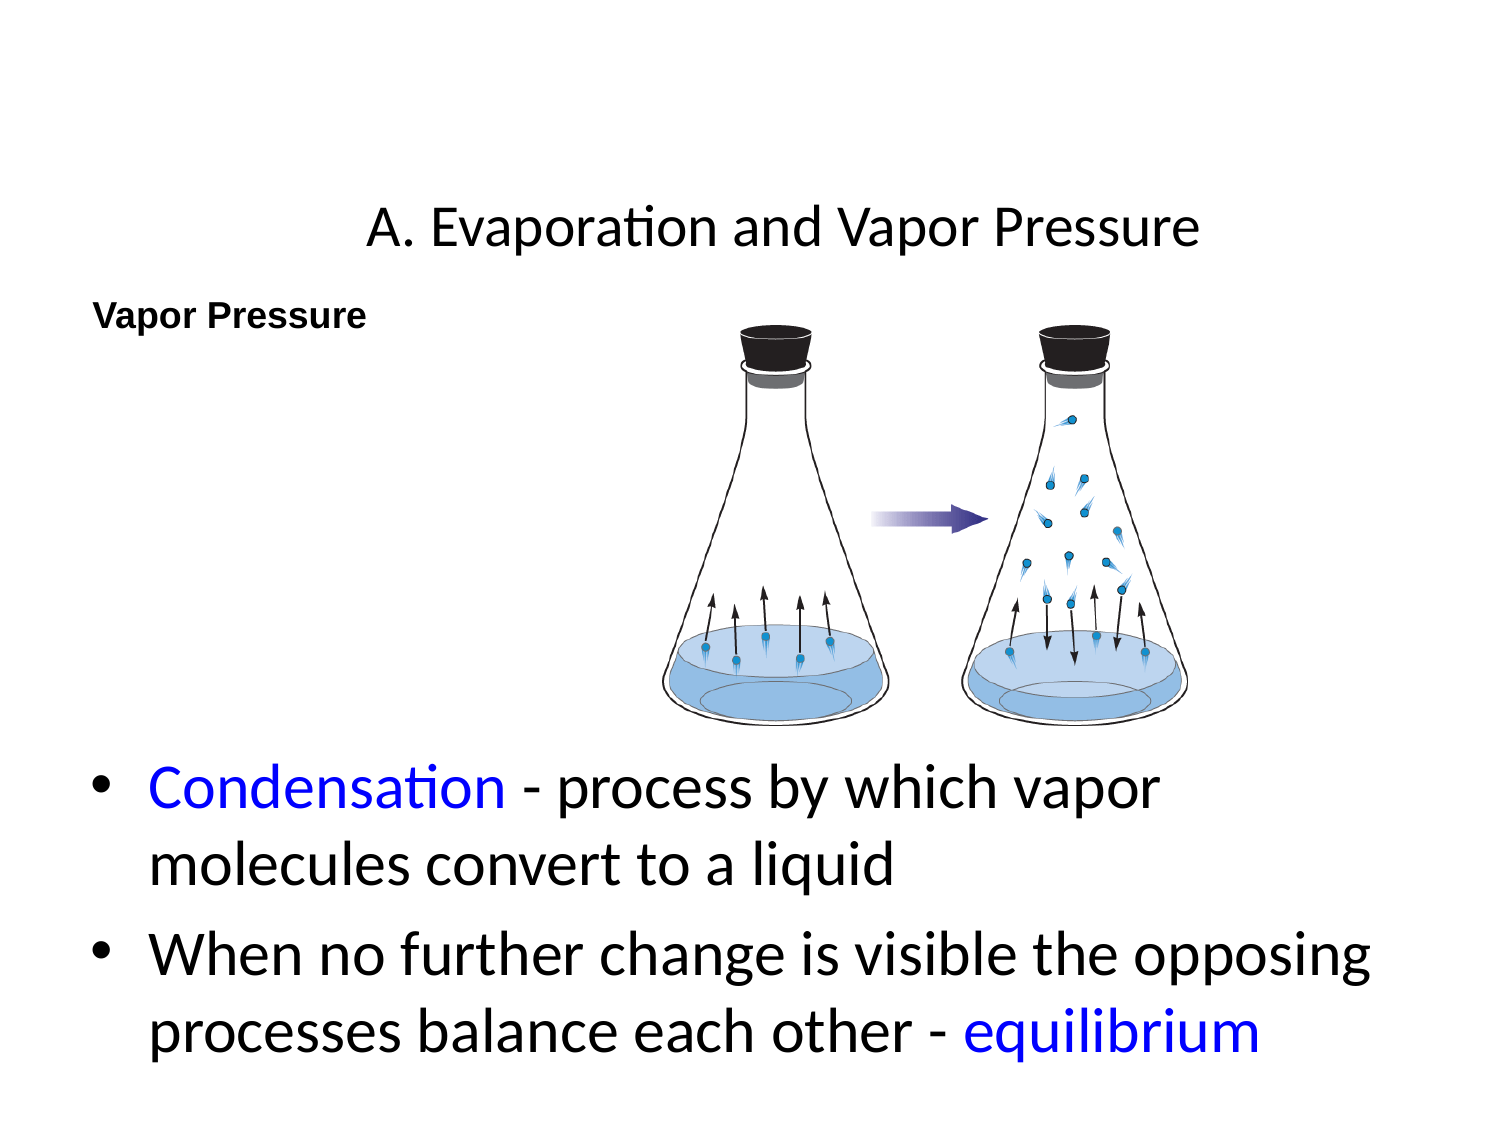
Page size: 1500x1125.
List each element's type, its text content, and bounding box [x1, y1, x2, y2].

list Condensation - process by which vapor molecules convert to a liquid When no further change is visible the opposing processes balance each other - equilibrium [75, 737, 1425, 1076]
title A. Evaporation and Vapor Pressure [78, 179, 1500, 267]
picture [662, 324, 1188, 727]
text_box Vapor Pressure [77, 283, 1428, 344]
